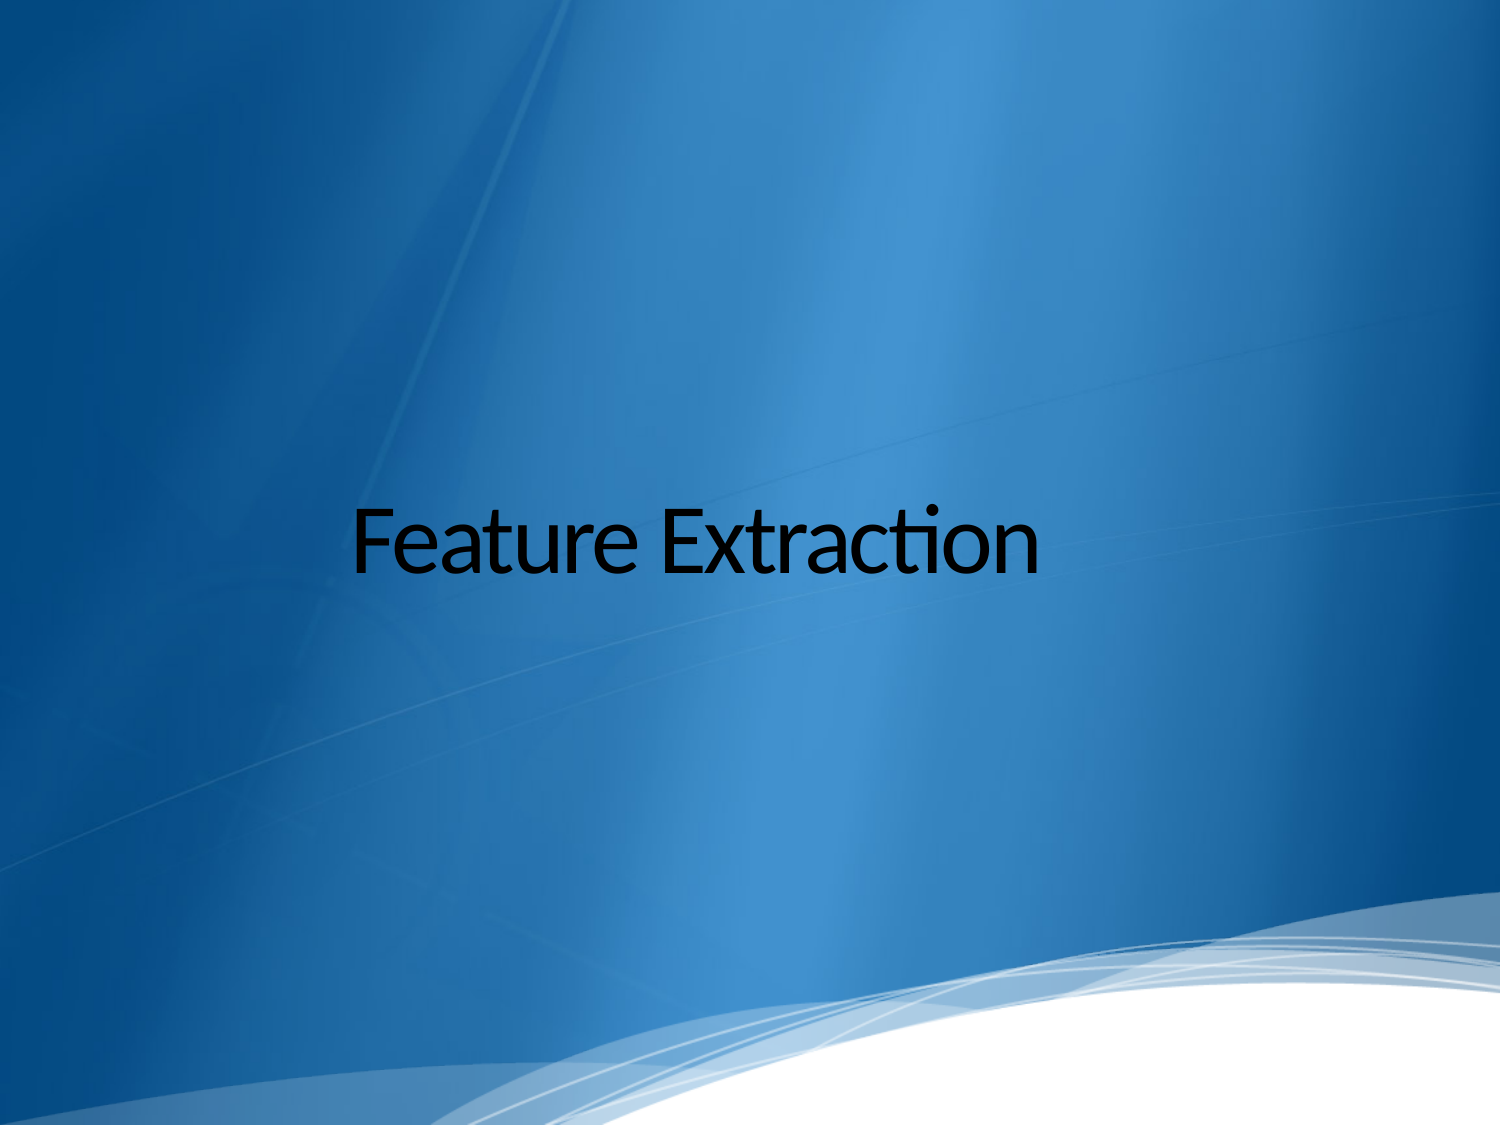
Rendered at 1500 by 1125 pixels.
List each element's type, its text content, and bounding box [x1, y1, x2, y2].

title Feature Extraction [350, 487, 1500, 650]
picture [0, 0, 1500, 1125]
